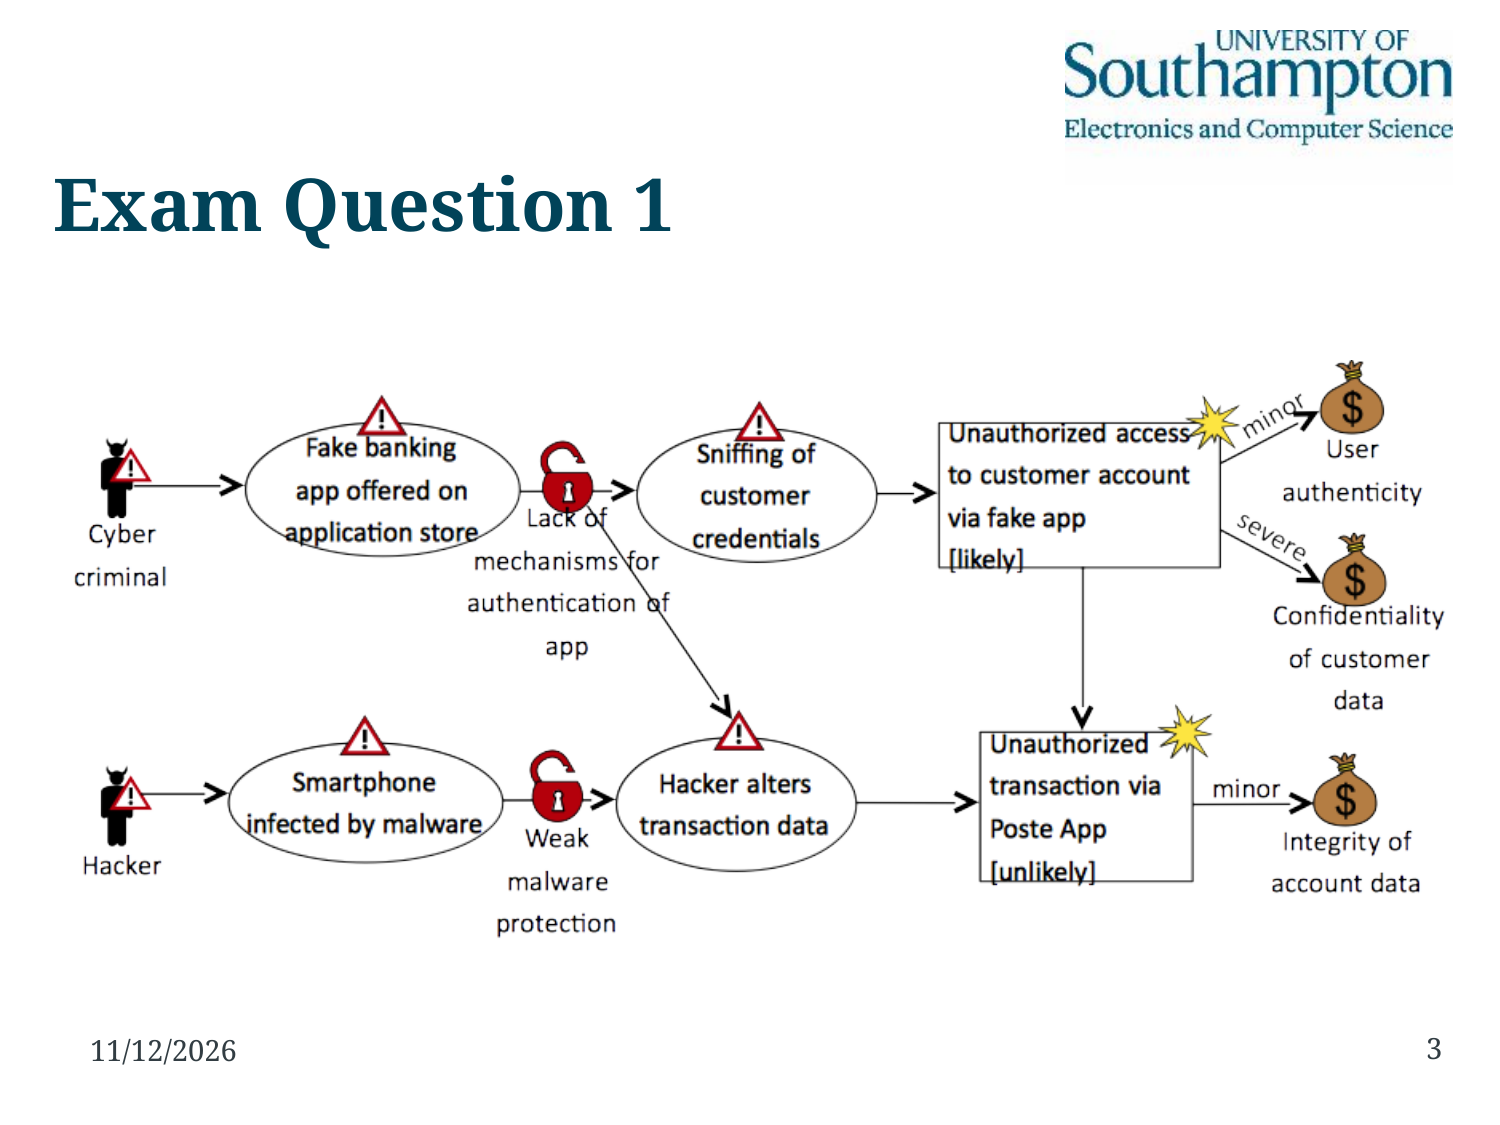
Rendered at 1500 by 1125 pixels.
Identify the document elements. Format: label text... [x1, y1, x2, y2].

title Exam Question 1 [53, 148, 1447, 256]
picture [1065, 30, 1453, 185]
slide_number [74, 1029, 426, 1103]
slide_number 3 [1092, 1029, 1443, 1102]
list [52, 278, 1448, 1022]
